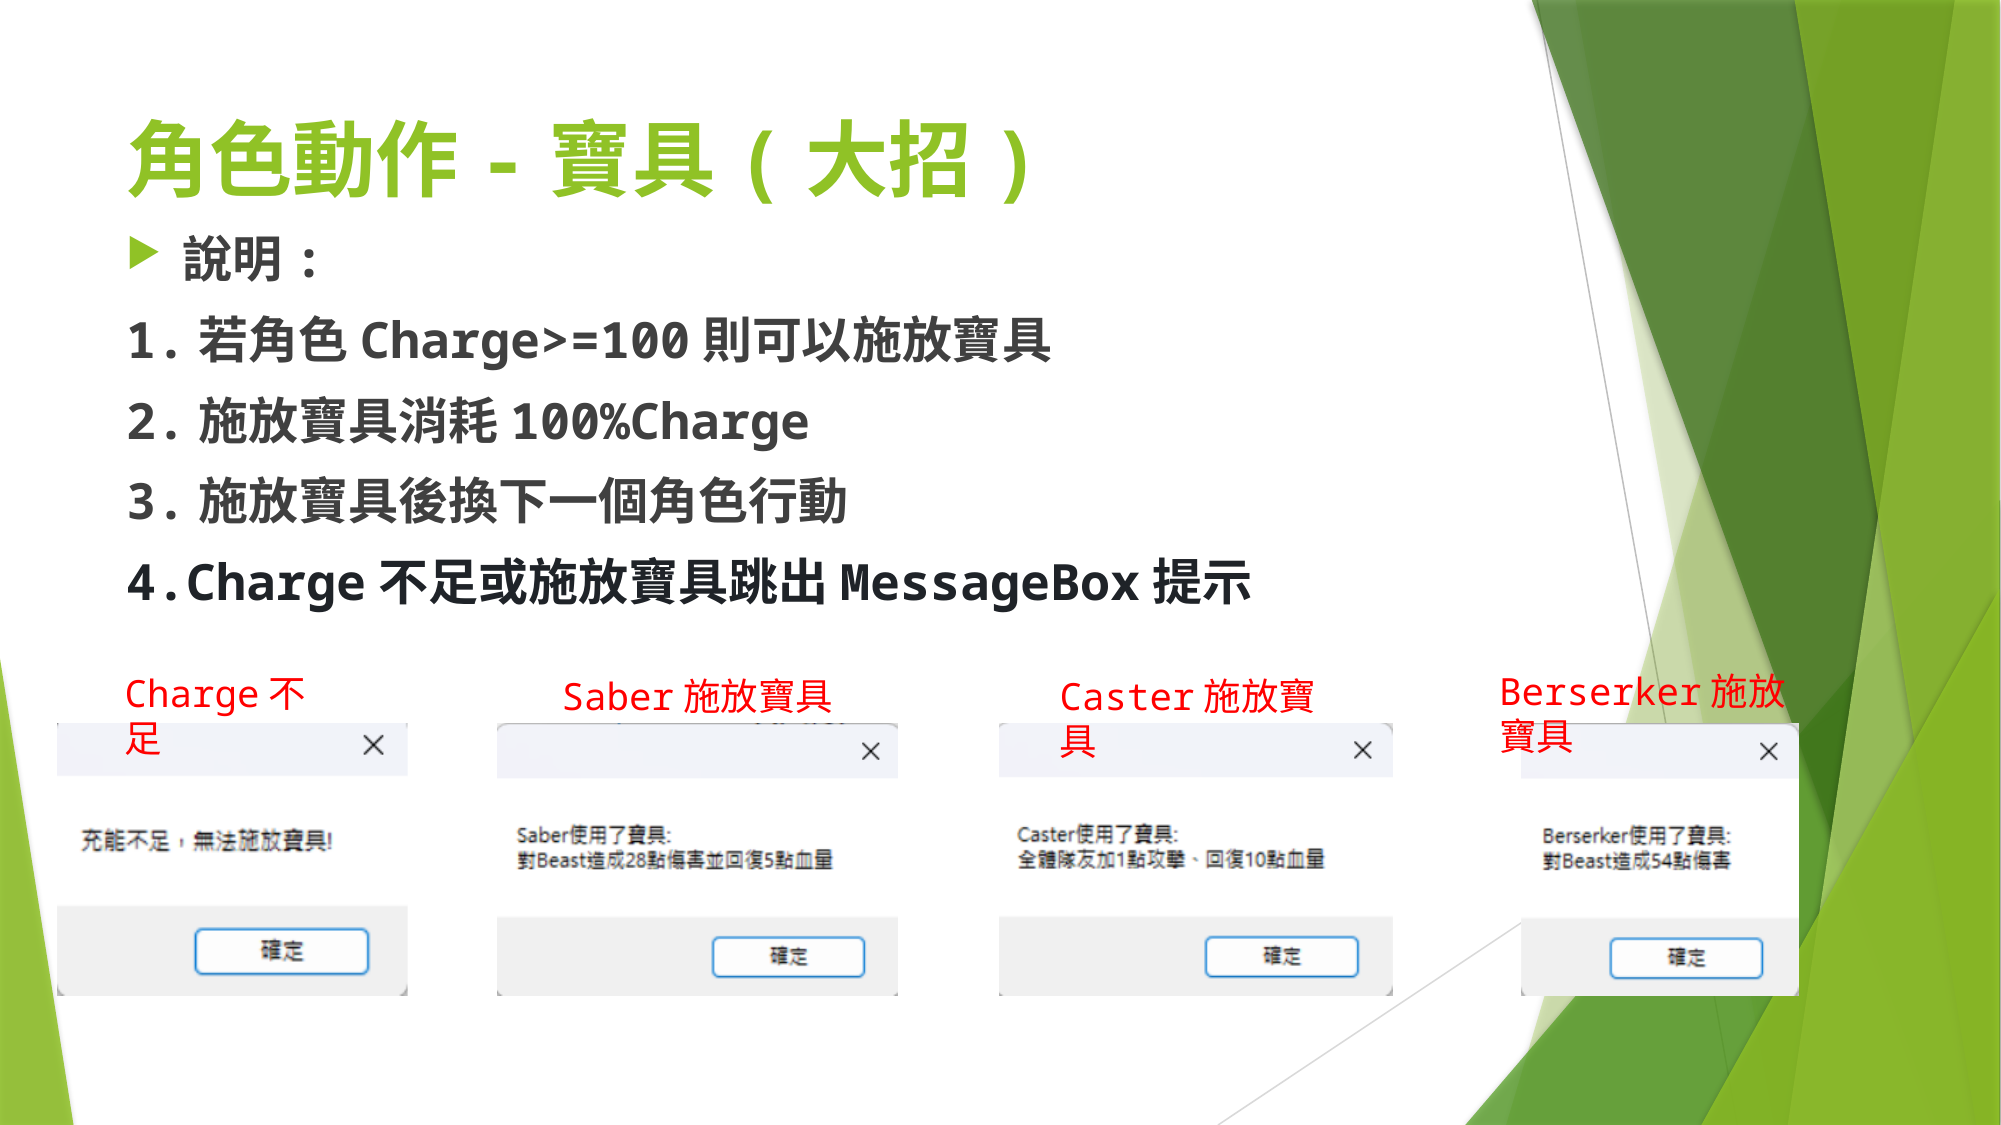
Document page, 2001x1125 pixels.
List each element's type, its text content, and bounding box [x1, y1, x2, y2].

picture [1520, 722, 1800, 996]
picture [497, 722, 898, 996]
text_box 說明: 1.若角色Charge>=100則可以施放寶具 2.施放寶具消耗100%Charge 3.施放寶具後換下一個角色行動 4.Charge不足或施放寶具跳出MessageBox提示 [111, 219, 1605, 630]
text_box Caster施放寶具 [1044, 665, 1348, 722]
text_box Charge不足 [109, 662, 356, 722]
title 角色動作-寶具(大招) [111, 99, 1522, 219]
text_box Berserker施放寶具 [1484, 660, 1836, 766]
picture [56, 722, 409, 996]
text_box Saber施放寶具 [546, 665, 850, 722]
picture [999, 722, 1394, 996]
